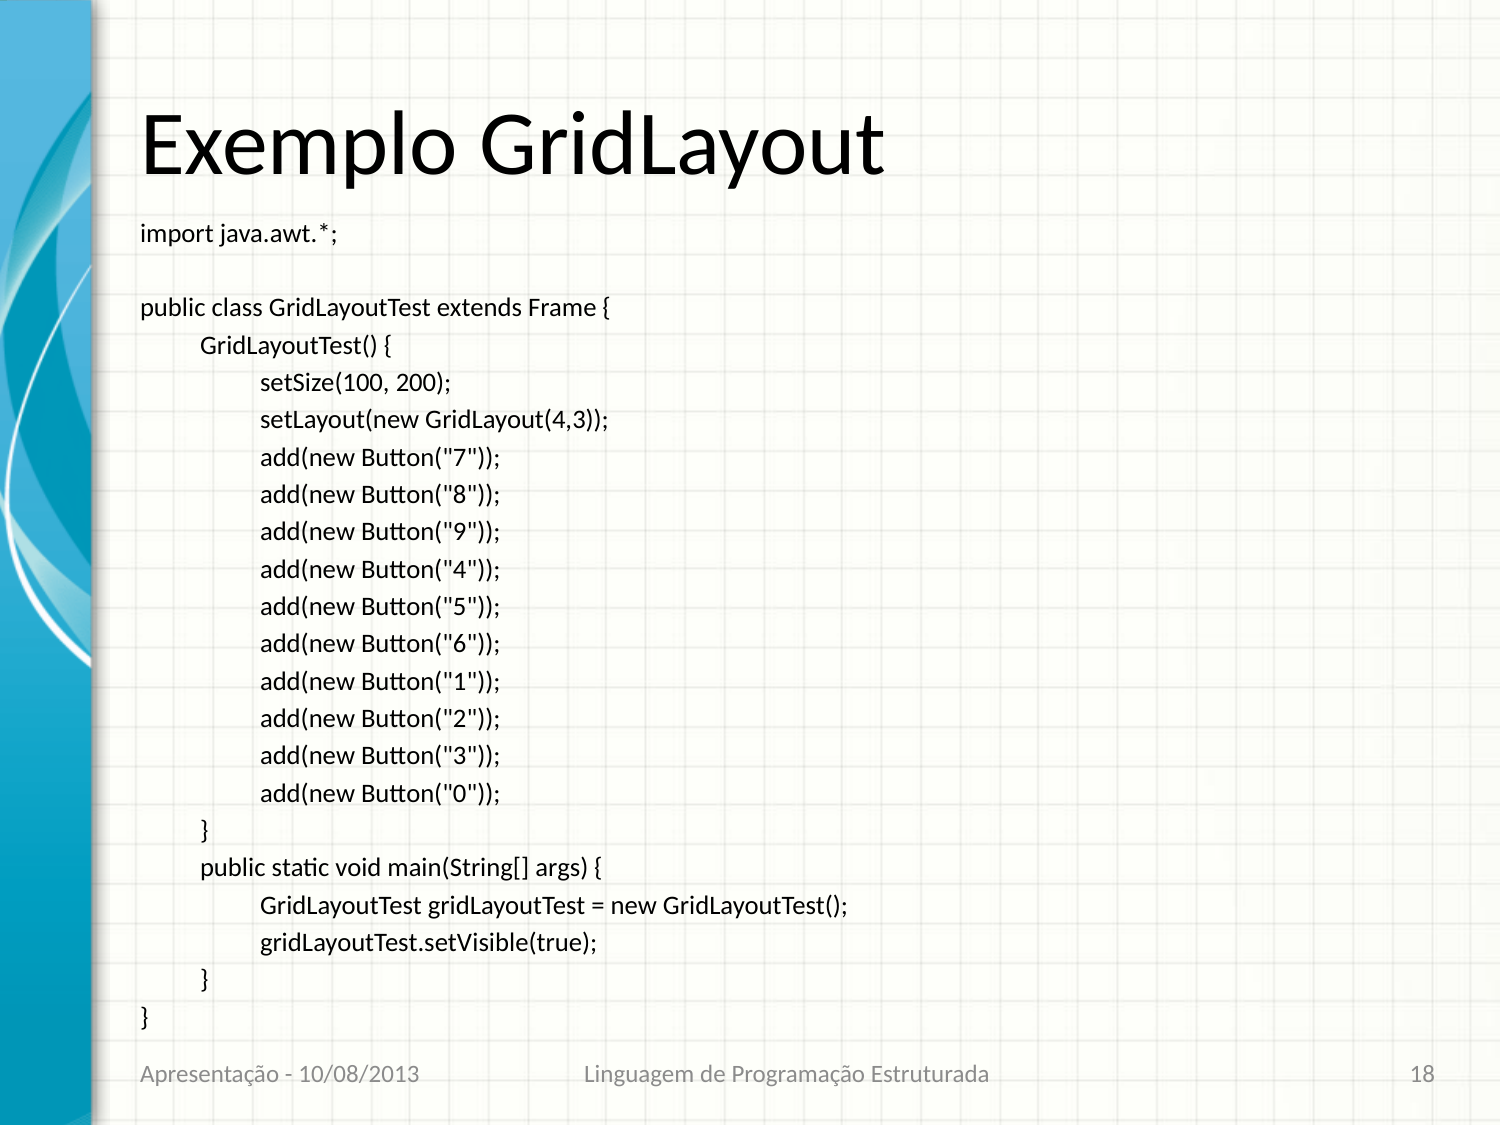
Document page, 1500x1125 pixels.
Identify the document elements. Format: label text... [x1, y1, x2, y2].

list import java.awt.*; public class GridLayoutTest extends Frame { GridLayoutTest() { setSize(100, 200); setLayout(new GridLayout(4,3)); add(new Button("7")); add(new Button("8")); add(new Button("9")); add(new Button("4")); add(new Button("5")); add(new Button("6")); add(new Button("1")); add(new Button("2")); add(new Button("3")); add(new Button("0")); } public static void main(String[] args) { GridLayoutTest gridLayoutTest = new GridLayoutTest(); gridLayoutTest.setVisible(true); } } [125, 208, 1447, 1047]
title Exemplo GridLayout [125, 44, 1450, 232]
slide_number 18 [1100, 1042, 1450, 1103]
picture [0, 0, 1500, 1125]
footer Linguagem de Programação Estruturada [549, 1042, 1025, 1103]
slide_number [125, 1042, 475, 1103]
